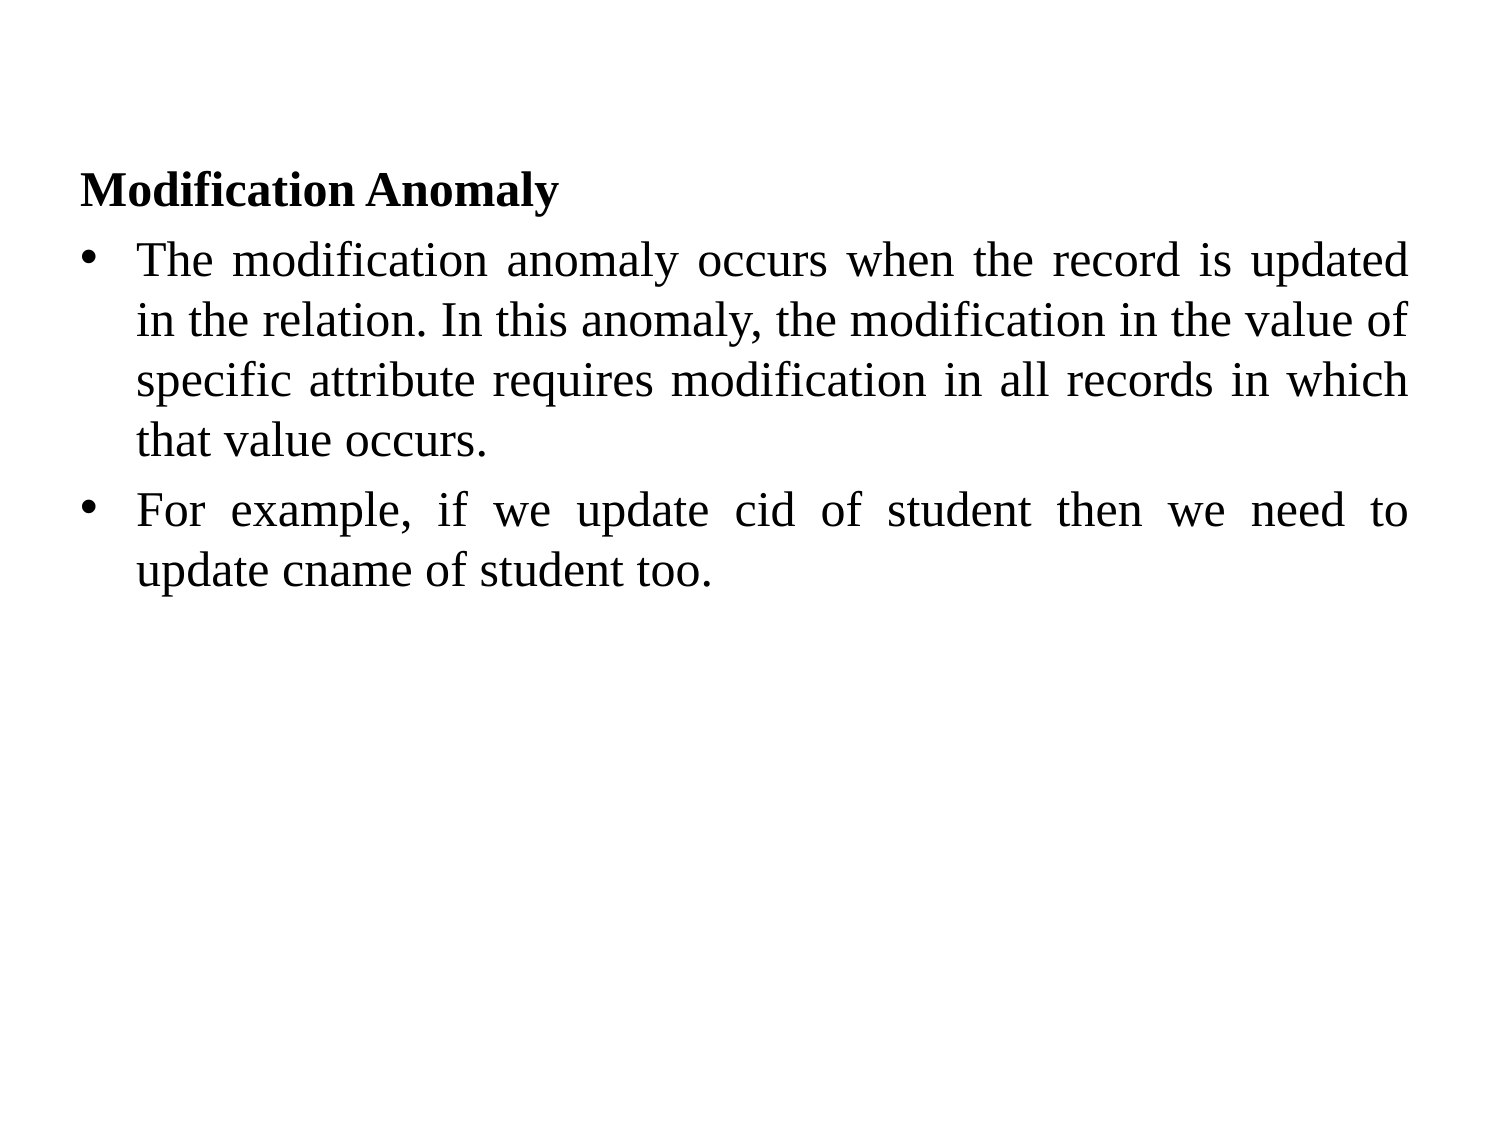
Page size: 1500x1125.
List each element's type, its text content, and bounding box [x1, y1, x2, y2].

list Modification Anomaly The modification anomaly occurs when the record is updated in the relation. In this anomaly, the modification in the value of specific attribute requires modification in all records in which that value occurs. For example, if we update cid of student then we need to update cname of student too. [64, 149, 1425, 1005]
